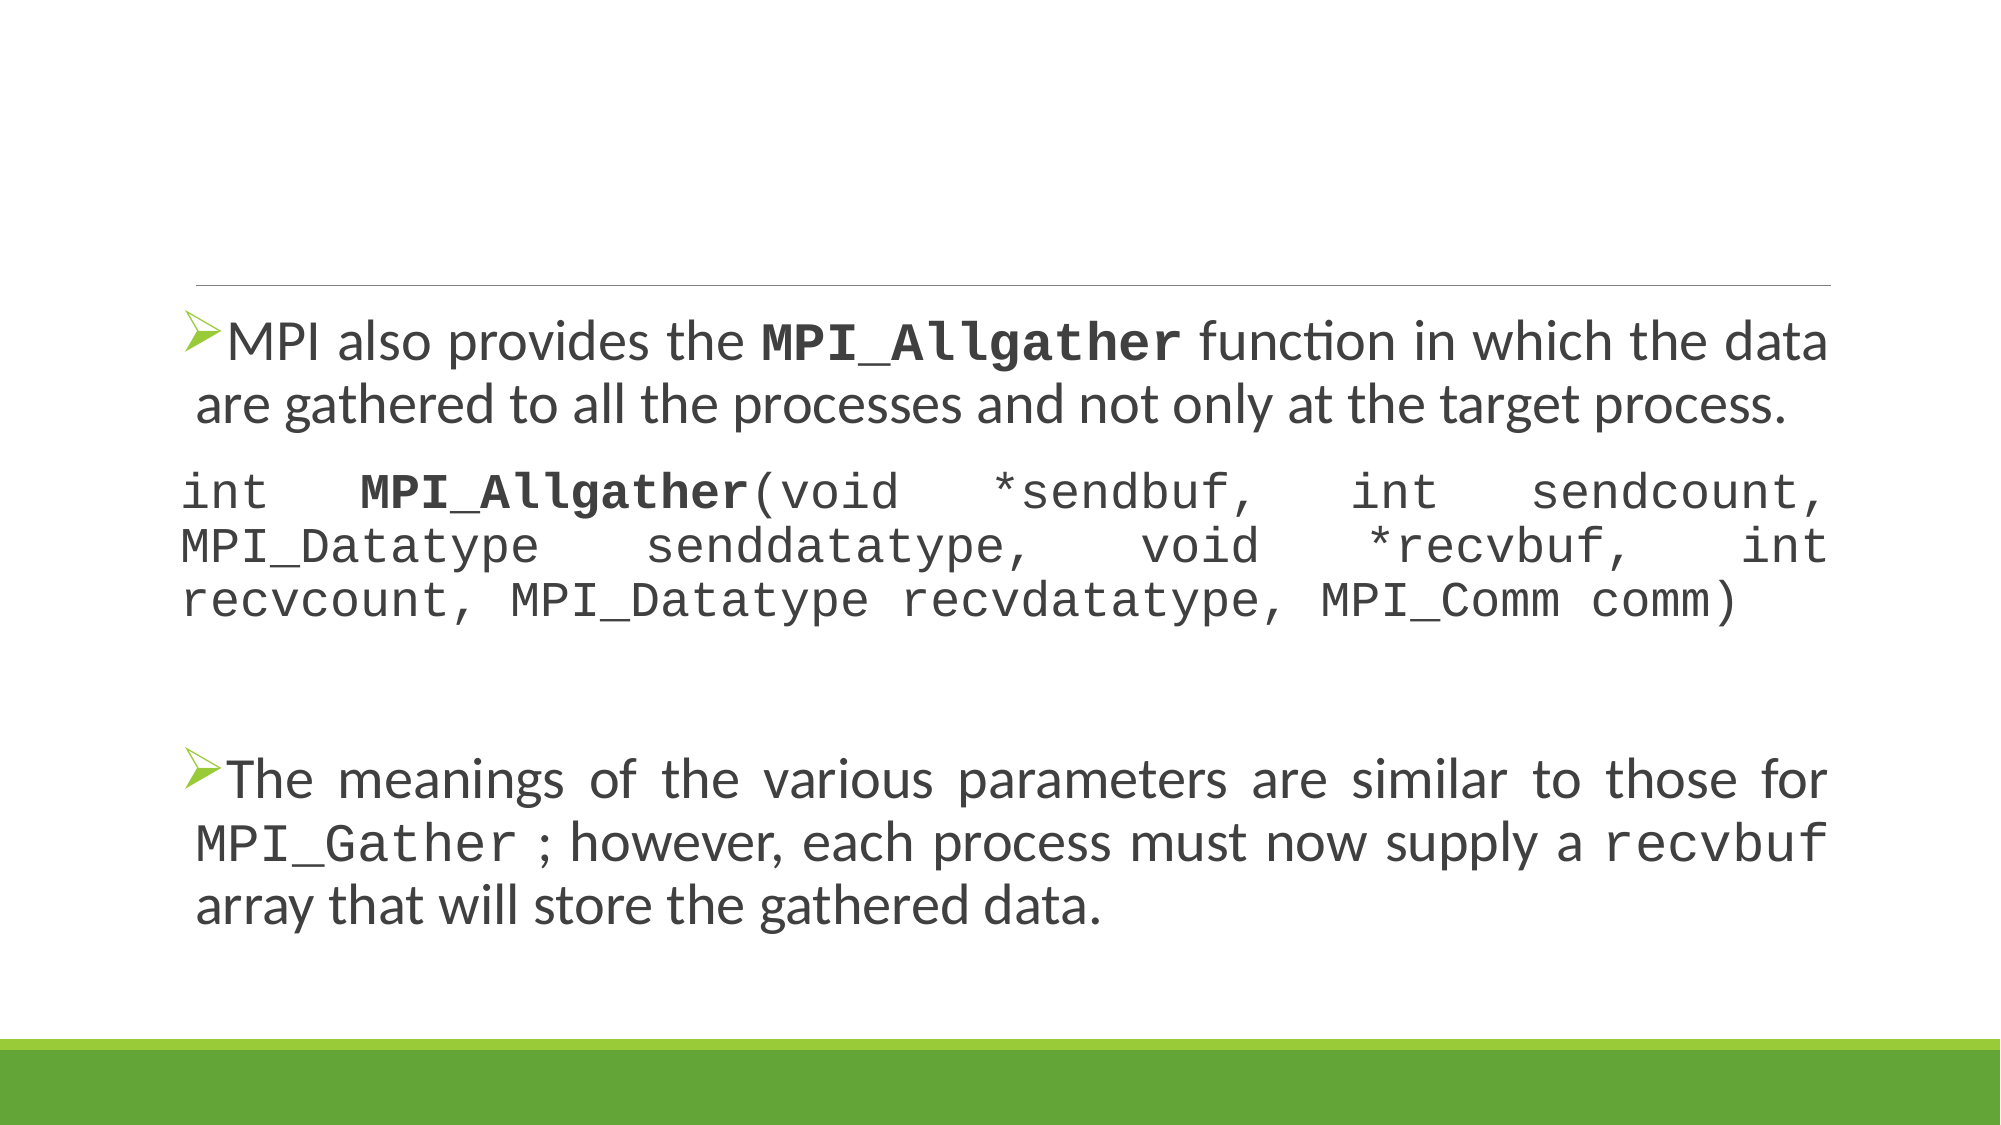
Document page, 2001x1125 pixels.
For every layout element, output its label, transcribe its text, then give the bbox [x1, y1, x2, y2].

list MPI also provides the MPI_Allgather function in which the data are gathered to all the processes and not only at the target process. int MPI_Allgather(void *sendbuf, int sendcount, MPI_Datatype senddatatype, void *recvbuf, int recvcount, MPI_Datatype recvdatatype, MPI_Comm comm) The meanings of the various parameters are similar to those for MPI_Gather ; however, each process must now supply a recvbuf array that will store the gathered data. [180, 302, 1830, 963]
